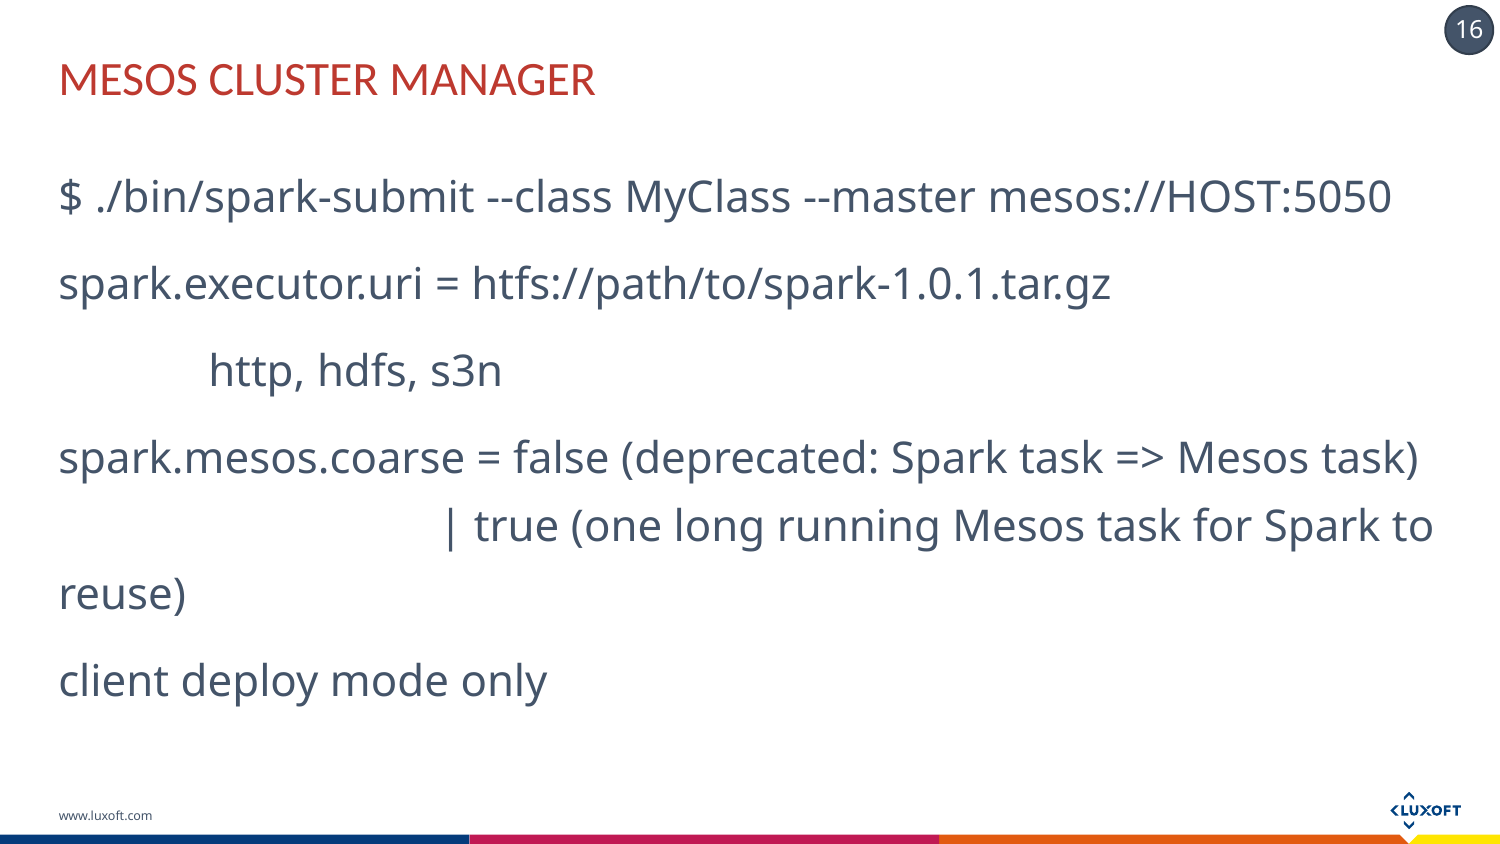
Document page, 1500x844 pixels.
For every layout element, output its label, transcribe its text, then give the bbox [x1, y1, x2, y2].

title MESOS CLUSTER MANAGER [47, 44, 1457, 107]
list $ ./bin/spark-submit --class MyClass --master mesos://HOST:5050 spark.executor.uri = htfs://path/to/spark-1.0.1.tar.gz http, hdfs, s3n spark.mesos.coarse = false (deprecated: Spark task => Mesos task) | true (one long running Mesos task for Spark to reuse) client deploy mode only [47, 147, 1457, 764]
